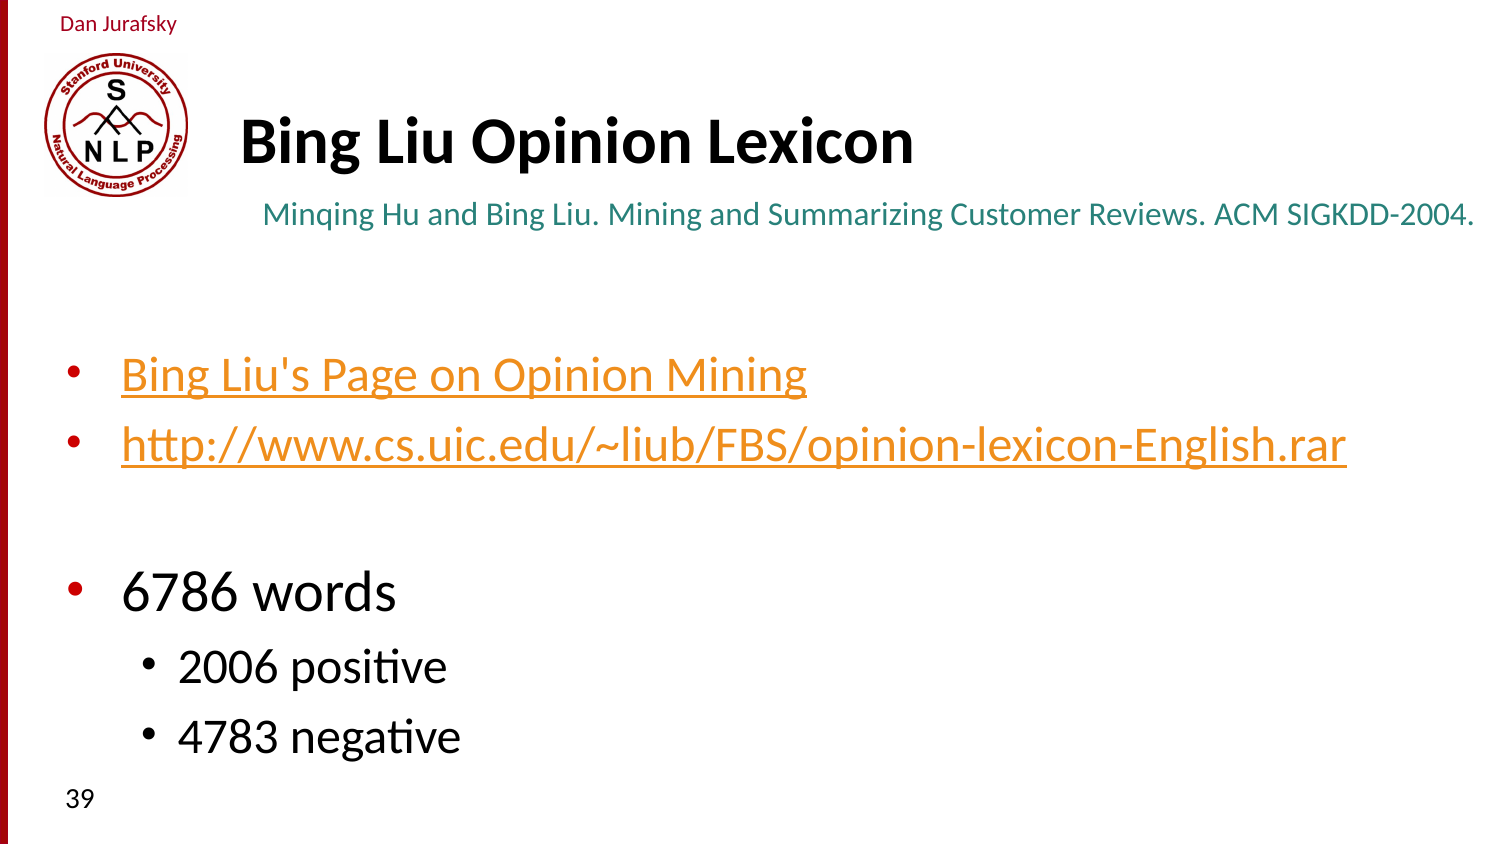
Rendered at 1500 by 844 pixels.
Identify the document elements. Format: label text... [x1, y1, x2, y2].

picture [44, 53, 188, 197]
slide_number 39 [49, 771, 376, 829]
text_box Minqing Hu and Bing Liu. Mining and Summarizing Customer Reviews. ACM SIGKDD-2004. [247, 184, 1500, 239]
title Bing Liu Opinion Lexicon [225, 62, 1450, 185]
list Bing Liu's Page on Opinion Mining http://www.cs.uic.edu/~liub/FBS/opinion-lexicon-English.rar 6786 words 2006 positive 4783 negative [50, 334, 1450, 844]
